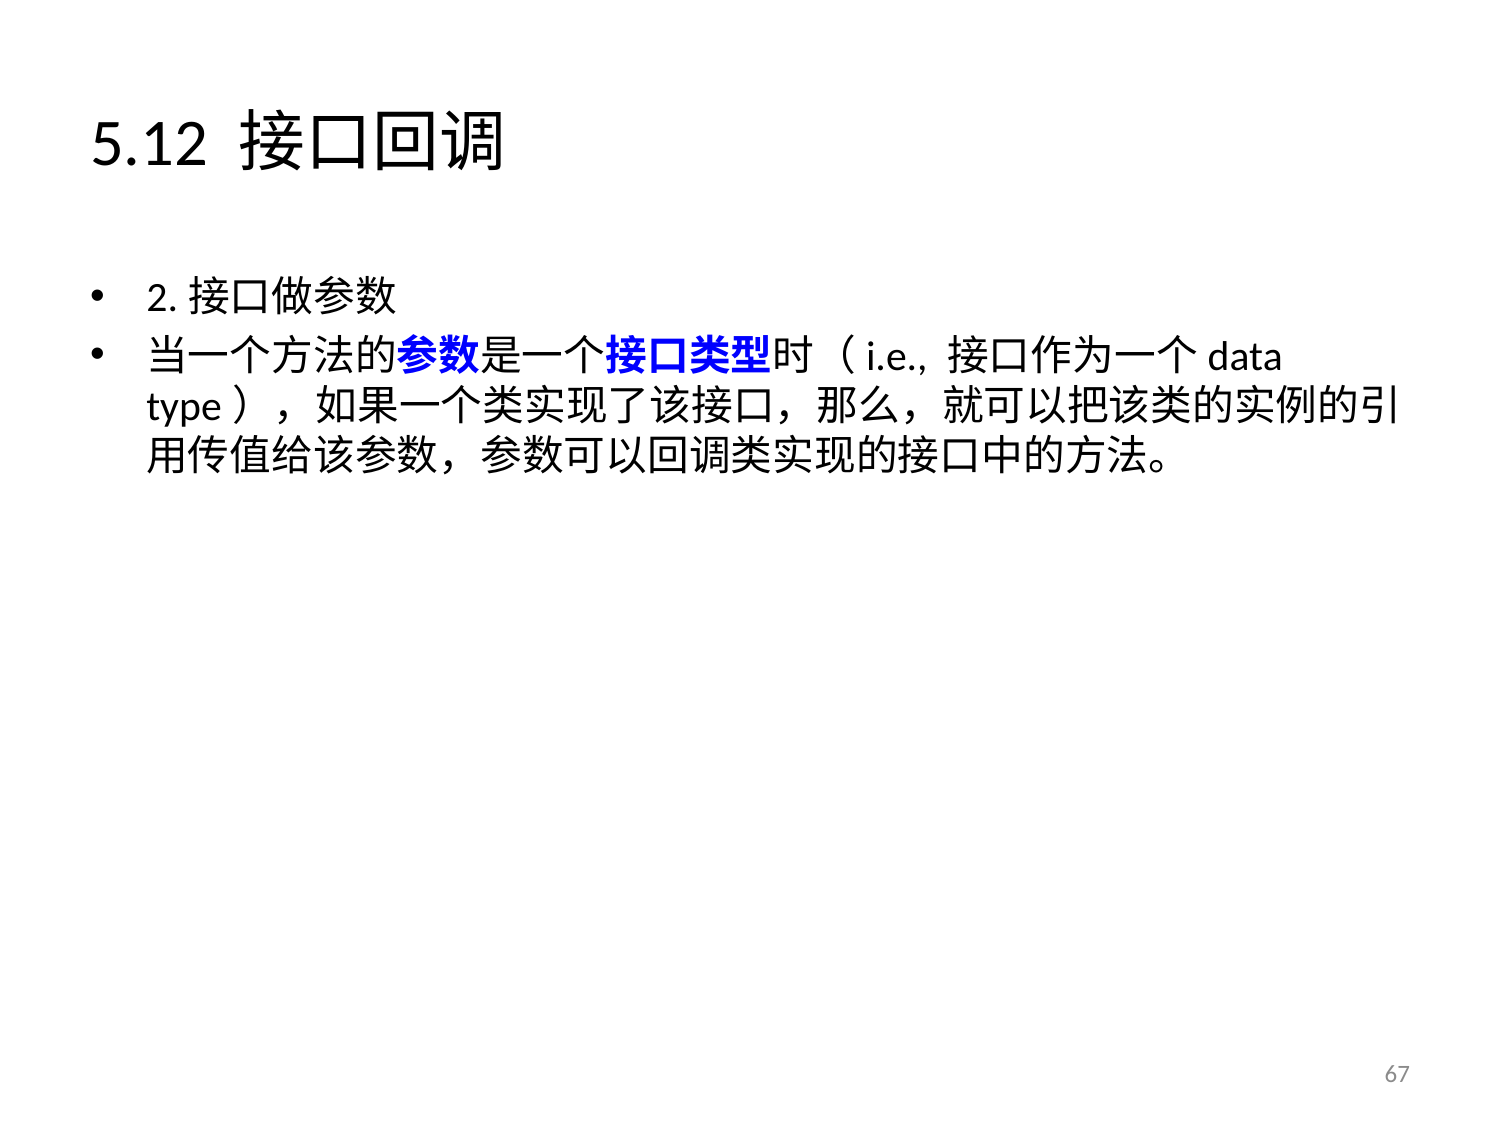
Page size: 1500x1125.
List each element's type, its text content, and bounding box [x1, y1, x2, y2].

title 5.12 接口回调 [75, 45, 1425, 233]
list 2.接口做参数 当一个方法的参数是一个接口类型时（i.e., 接口作为一个data type），如果一个类实现了该接口，那么，就可以把该类的实例的引用传值给该参数，参数可以回调类实现的接口中的方法。 [75, 262, 1425, 1005]
slide_number 67 [1074, 1042, 1425, 1103]
